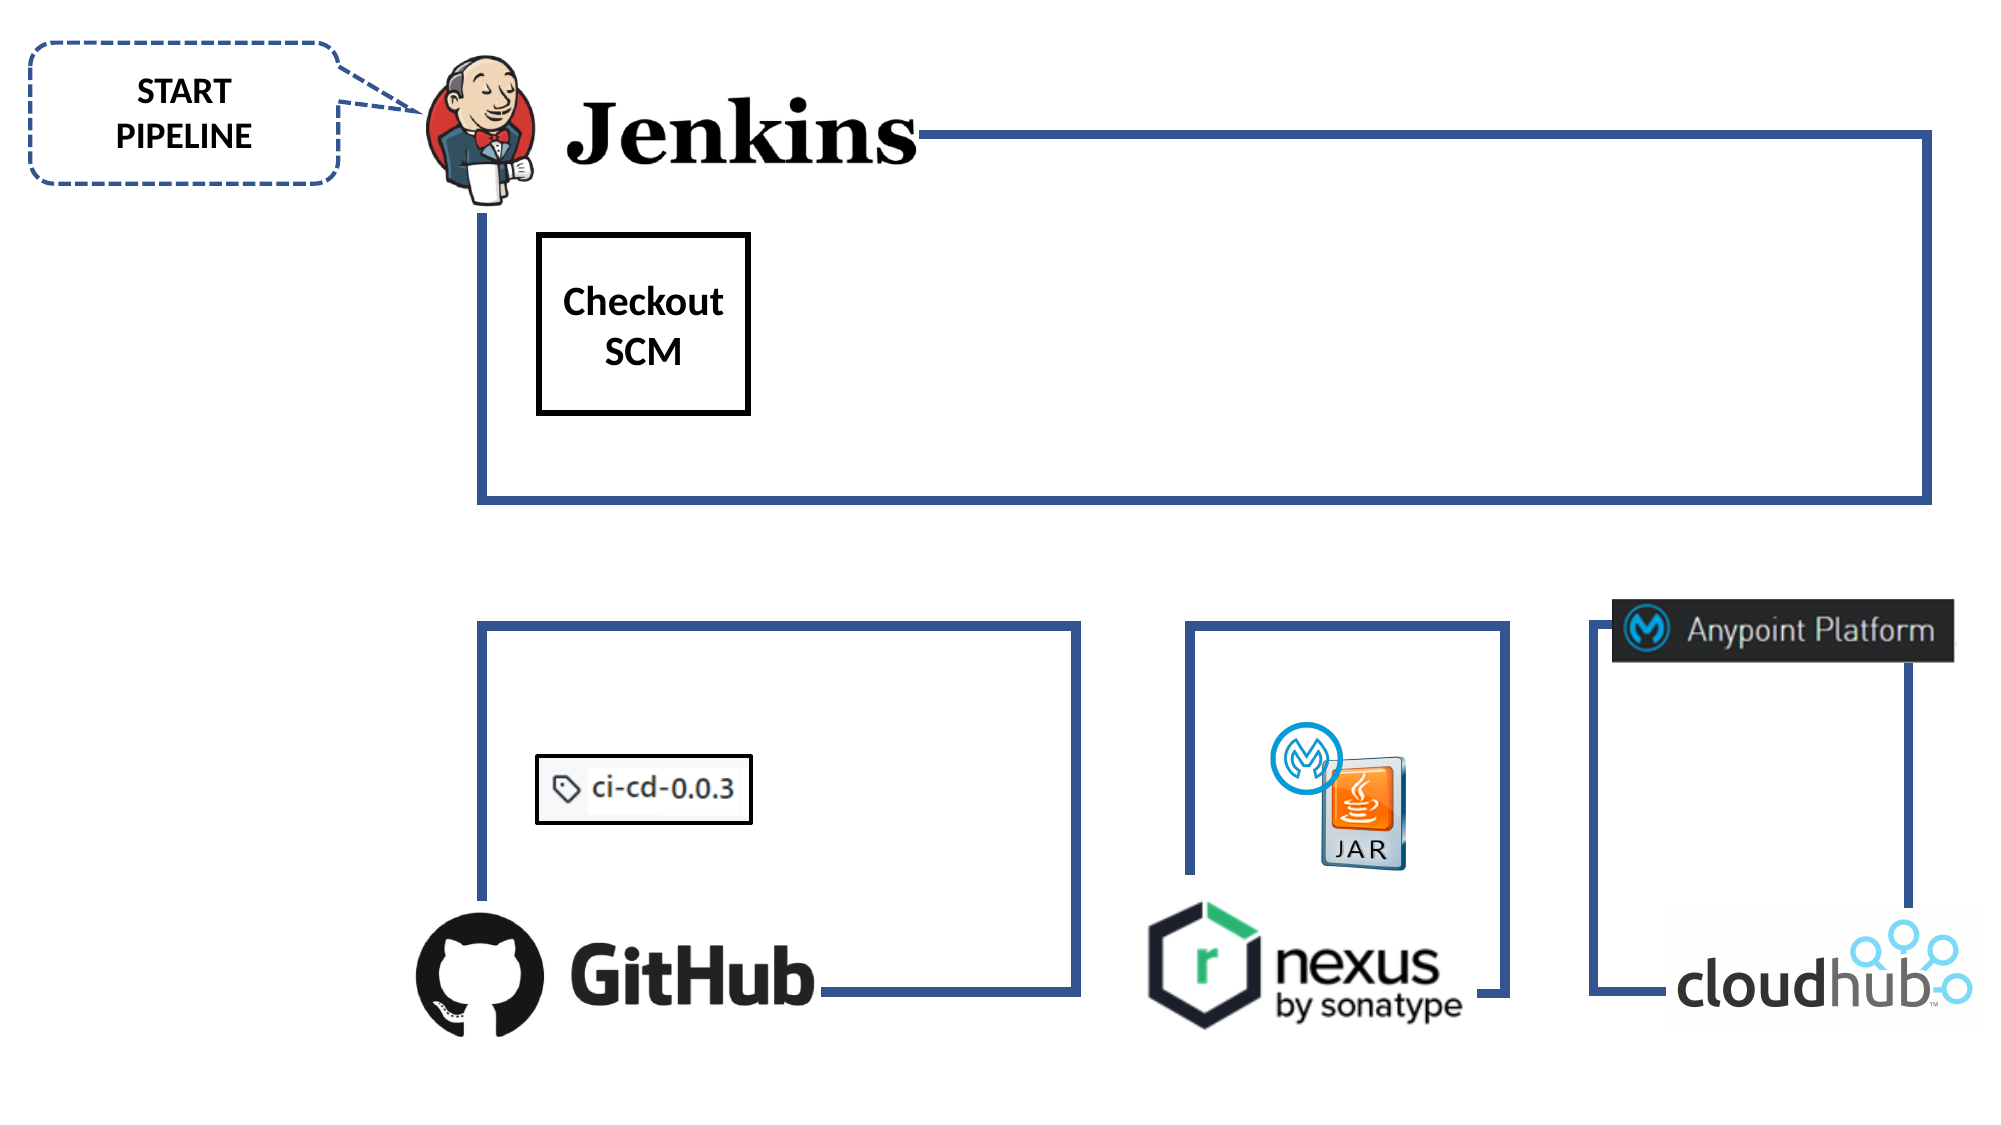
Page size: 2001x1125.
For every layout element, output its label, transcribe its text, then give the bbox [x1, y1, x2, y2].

text_box [481, 625, 1077, 993]
text_box [481, 134, 1928, 502]
text_box [29, 41, 419, 185]
picture [1612, 599, 1957, 663]
picture [426, 45, 919, 213]
text_box [1592, 623, 1910, 993]
picture [411, 901, 821, 1048]
picture [1129, 875, 1477, 1067]
text_box Checkout SCM [538, 234, 749, 414]
picture [539, 758, 749, 821]
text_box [1258, 722, 1421, 871]
text_box [1189, 625, 1506, 994]
picture [1666, 908, 1982, 1032]
